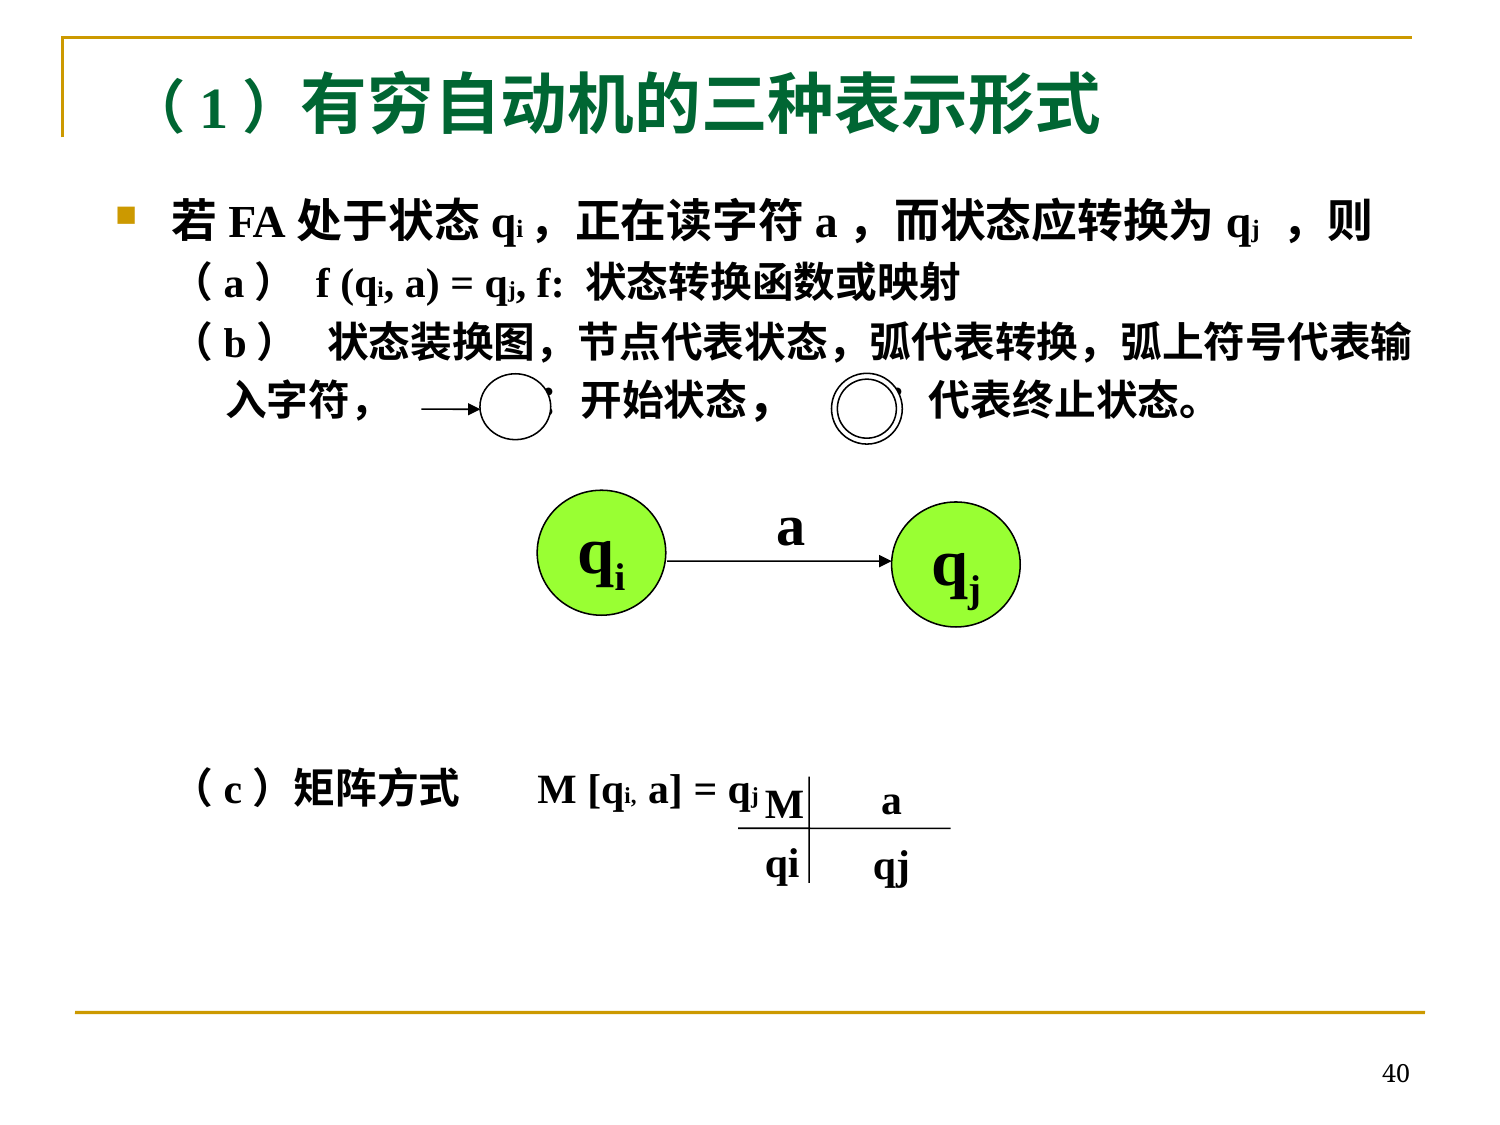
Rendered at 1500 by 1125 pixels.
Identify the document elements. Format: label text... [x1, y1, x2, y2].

list 若FA处于状态qi，正在读字符a，而状态应转换为qj ，则 （a） f (qi, a) = qj, f: 状态转换函数或映射 （b） 状态装换图，节点代表状态，弧代表转换，弧上符号代表输入字符， ：开始状态， ：代表终止状态。 （c）矩阵方式 M [qi, a] = qj [100, 184, 1449, 928]
text_box （1）有穷自动机的三种表示形式 [112, 54, 1223, 150]
slide_number 40 [1074, 1023, 1426, 1100]
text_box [536, 479, 1021, 628]
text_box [421, 373, 551, 440]
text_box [831, 373, 903, 445]
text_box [737, 765, 951, 905]
